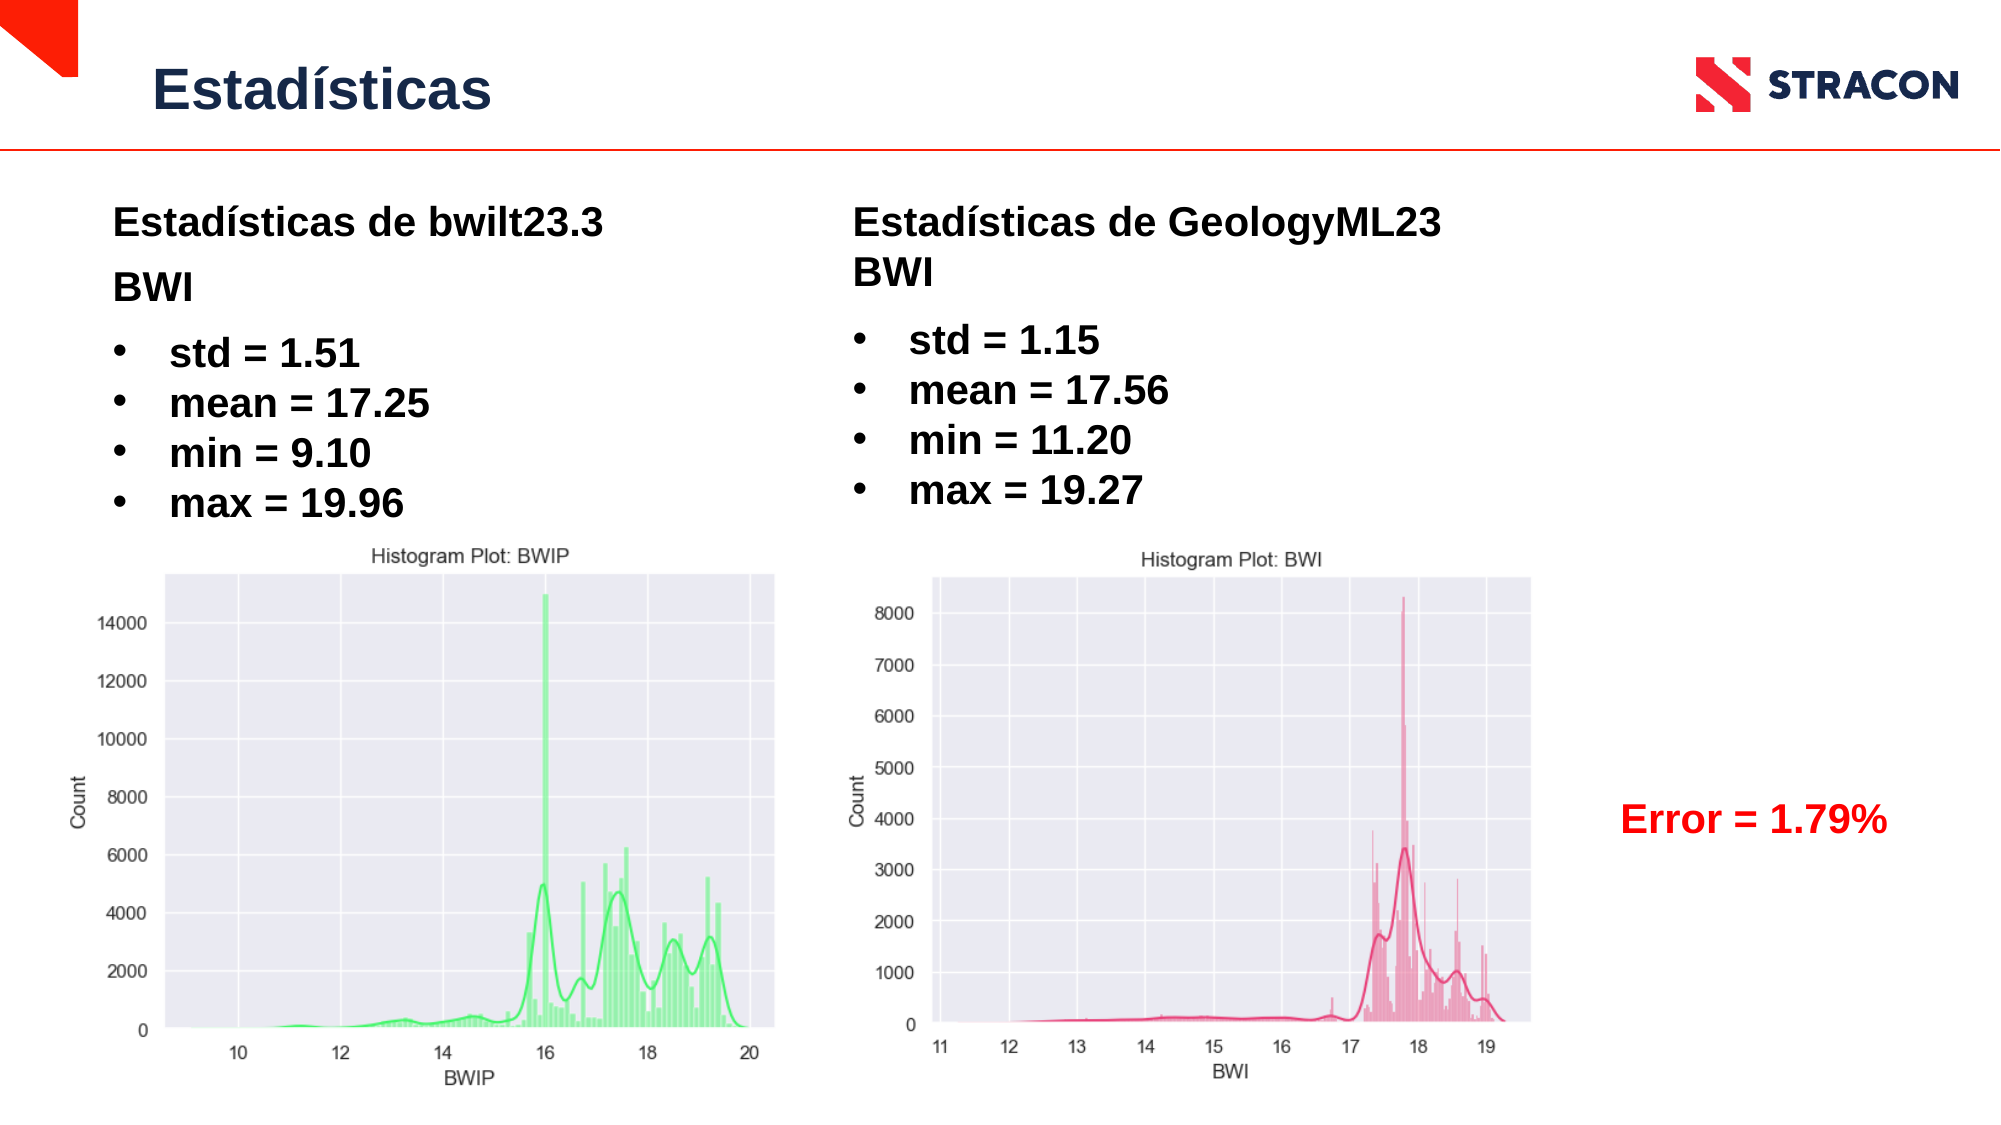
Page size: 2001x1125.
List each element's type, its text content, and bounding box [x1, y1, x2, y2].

picture [1696, 57, 1964, 112]
title Estadísticas [137, 59, 1660, 122]
text_box Error = 1.79% [1566, 783, 1942, 849]
text_box Estadísticas de GeologyML23 [837, 186, 1543, 252]
picture [837, 540, 1543, 1094]
picture [58, 536, 788, 1100]
text_box Estadísticas de bwilt23.3 [97, 186, 683, 252]
text_box BWI [837, 237, 1423, 303]
text_box BWI [97, 252, 683, 318]
text_box std = 1.51 mean = 17.25 min = 9.10 max = 19.96 [98, 318, 473, 533]
text_box std = 1.15 mean = 17.56 min = 11.20 max = 19.27 [837, 305, 1213, 521]
